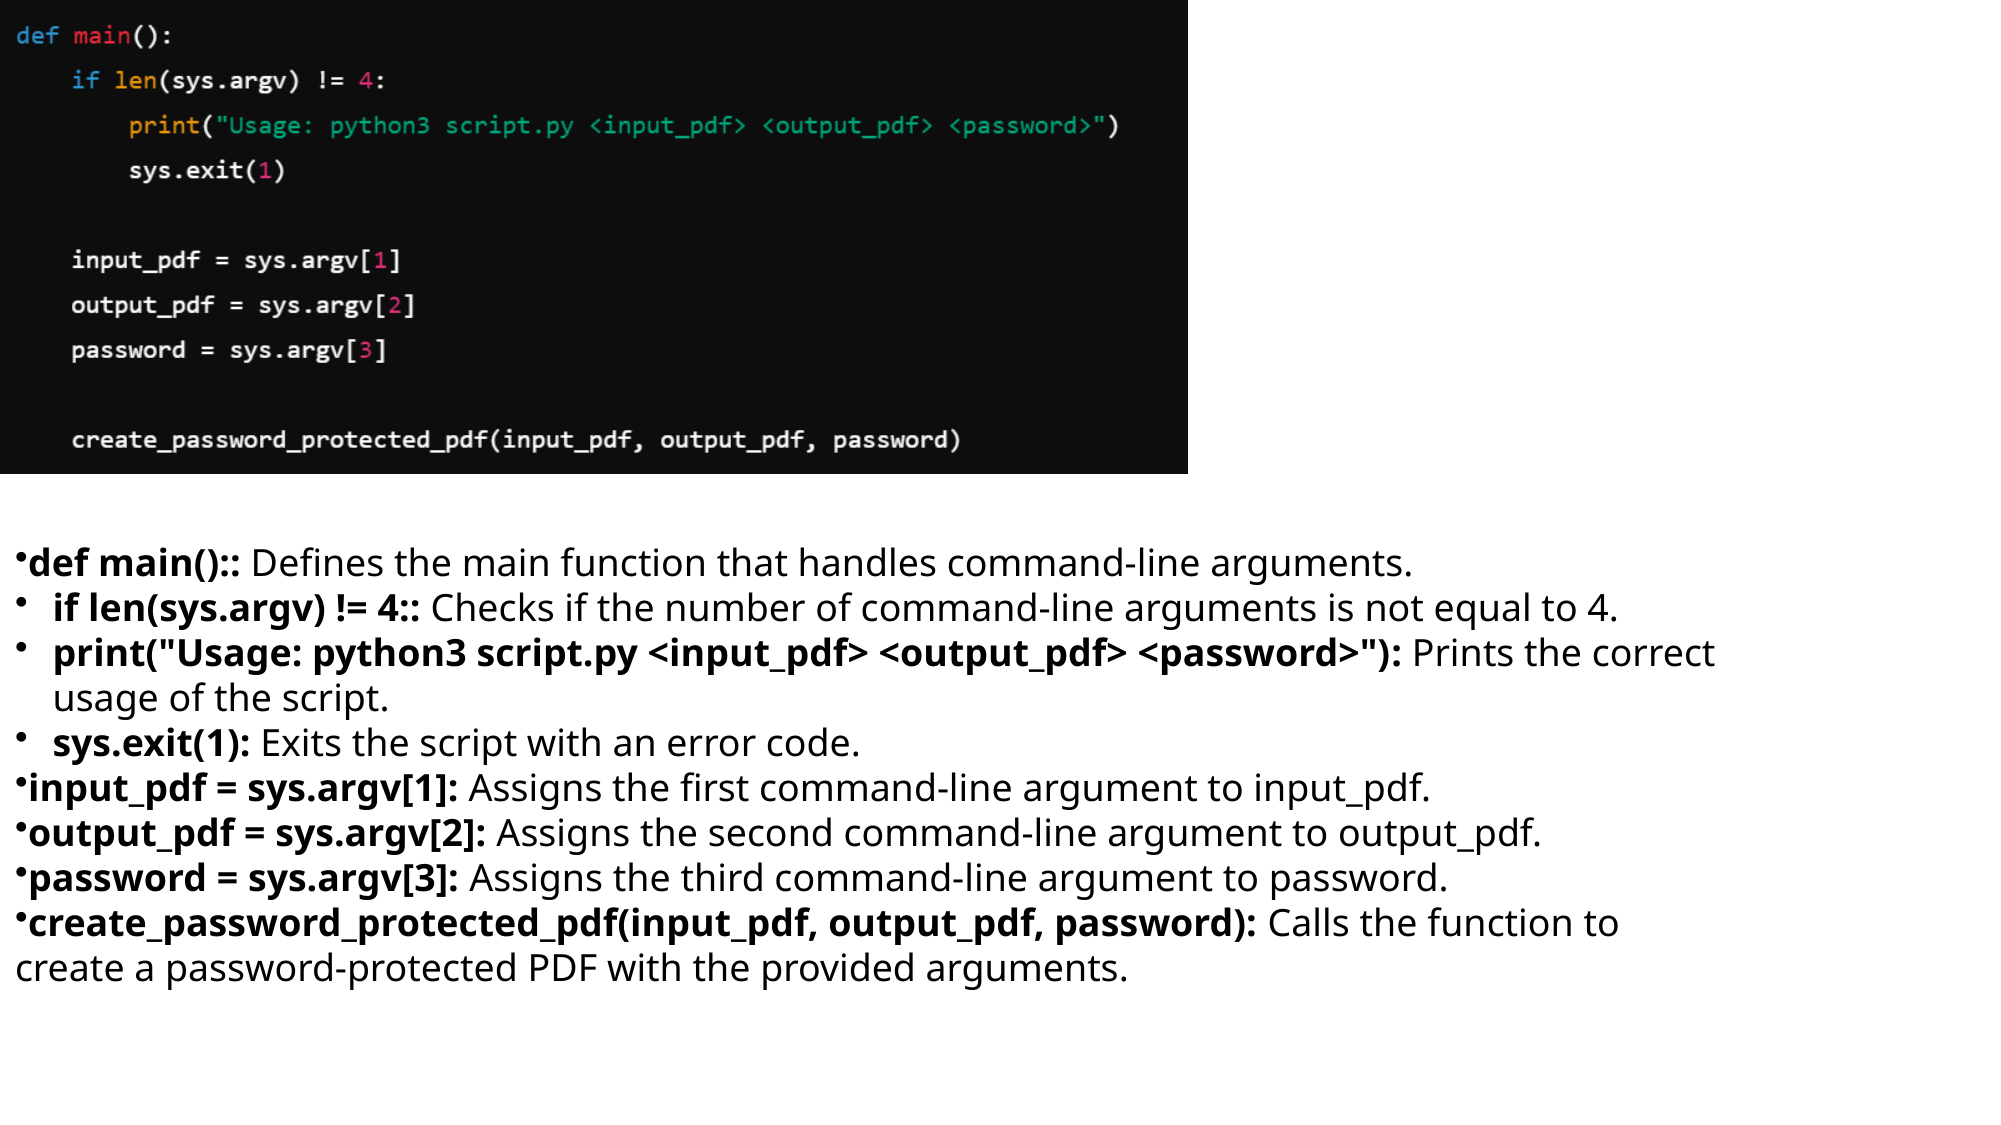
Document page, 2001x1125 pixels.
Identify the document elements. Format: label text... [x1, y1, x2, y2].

text_box def main():: Defines the main function that handles command-line arguments. if len(sys.argv) != 4:: Checks if the number of command-line arguments is not equal to 4. print("Usage: python3 script.py <input_pdf> <output_pdf> <password>"): Prints the correct usage of the script. sys.exit(1): Exits the script with an error code. input_pdf = sys.argv[1]: Assigns the first command-line argument to input_pdf. output_pdf = sys.argv[2]: Assigns the second command-line argument to output_pdf. password = sys.argv[3]: Assigns the third command-line argument to password. create_password_protected_pdf(input_pdf, output_pdf, password): Calls the function to create a password-protected PDF with the provided arguments. [0, 531, 1749, 997]
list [0, 0, 1188, 475]
